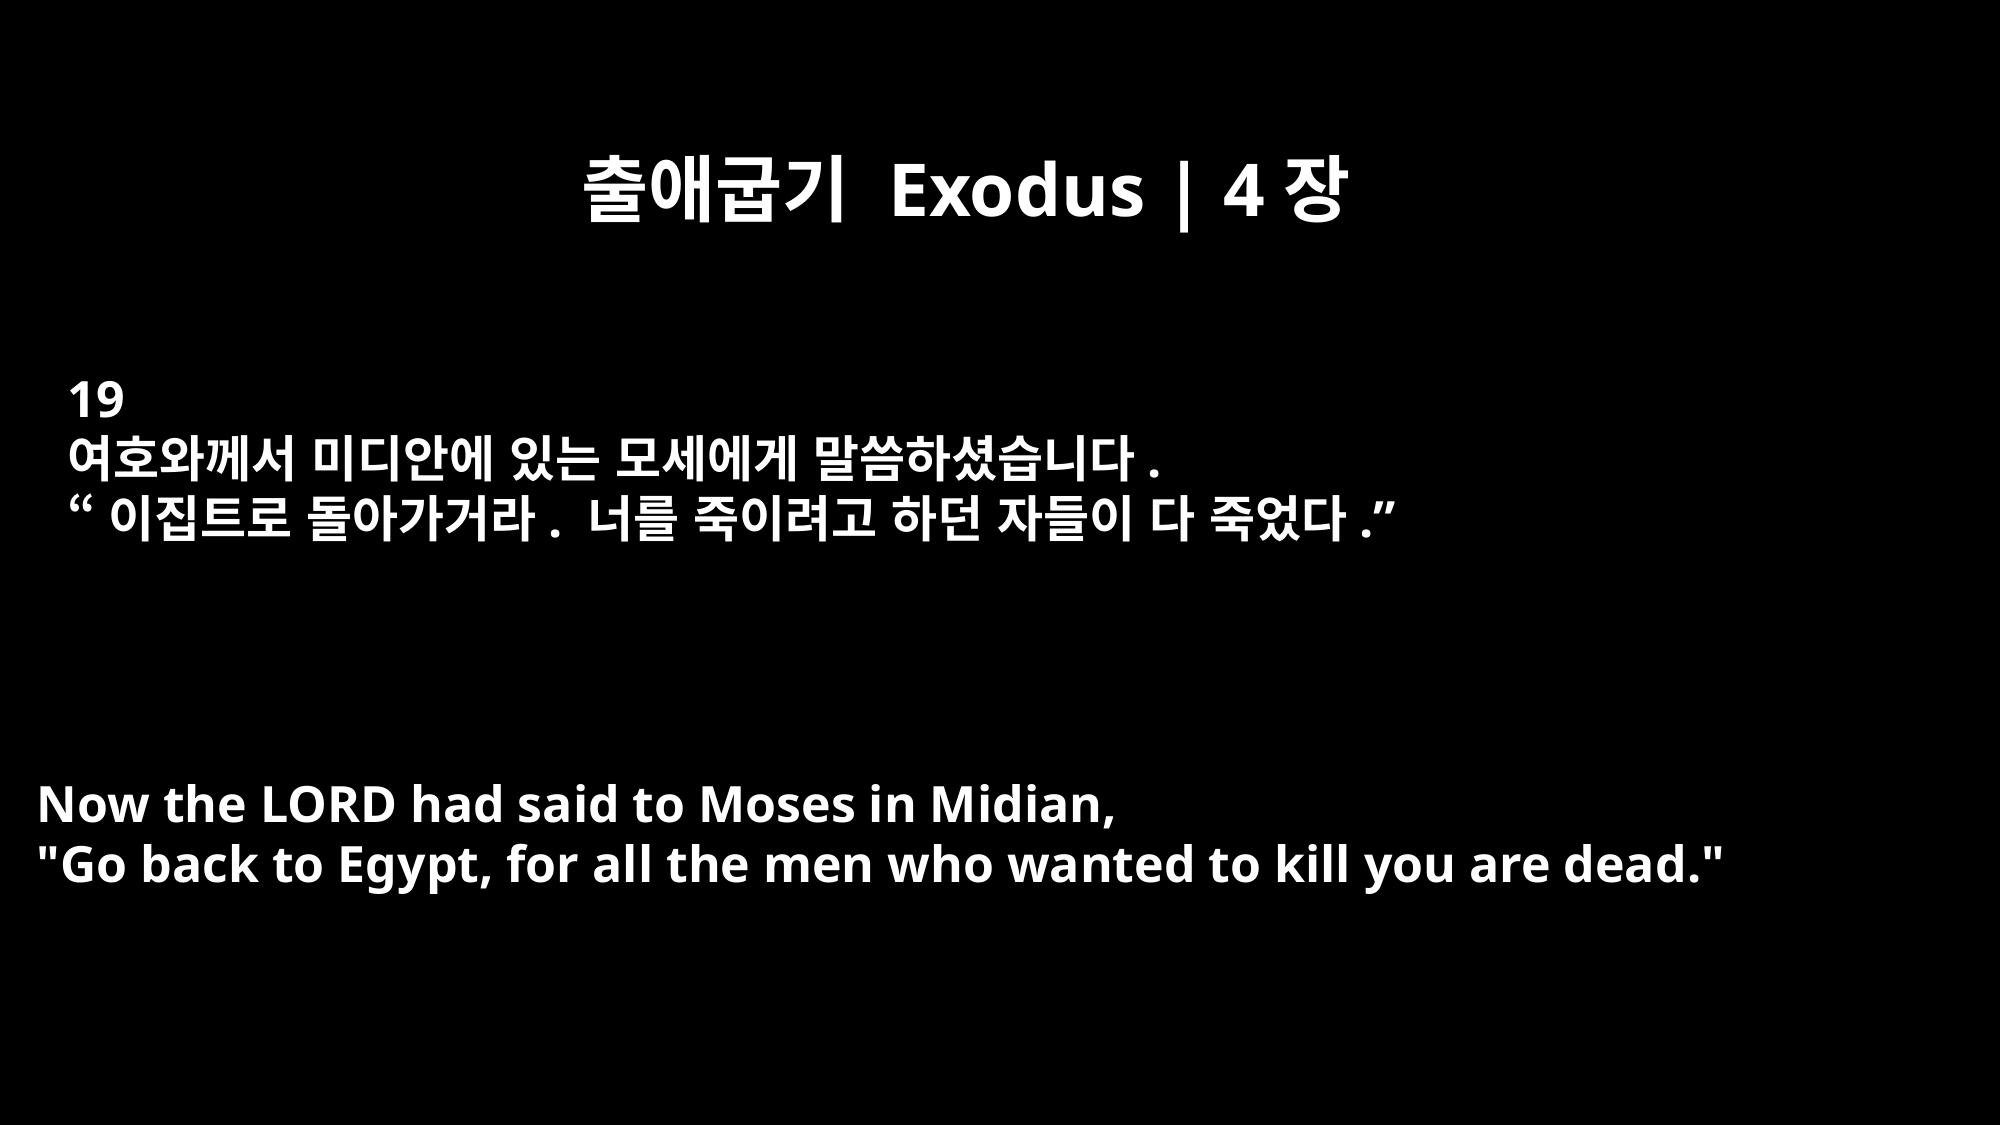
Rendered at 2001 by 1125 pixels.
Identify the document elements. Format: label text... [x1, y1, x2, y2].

text_box 출애굽기 Exodus | 4장 [566, 136, 1366, 239]
text_box Now the LORD had said to Moses in Midian, "Go back to Egypt, for all the men who wanted to kill you are dead." [22, 764, 1741, 900]
text_box 19 여호와께서 미디안에 있는 모세에게 말씀하셨습니다. “이집트로 돌아가거라. 너를 죽이려고 하던 자들이 다 죽었다.” [52, 359, 1411, 555]
